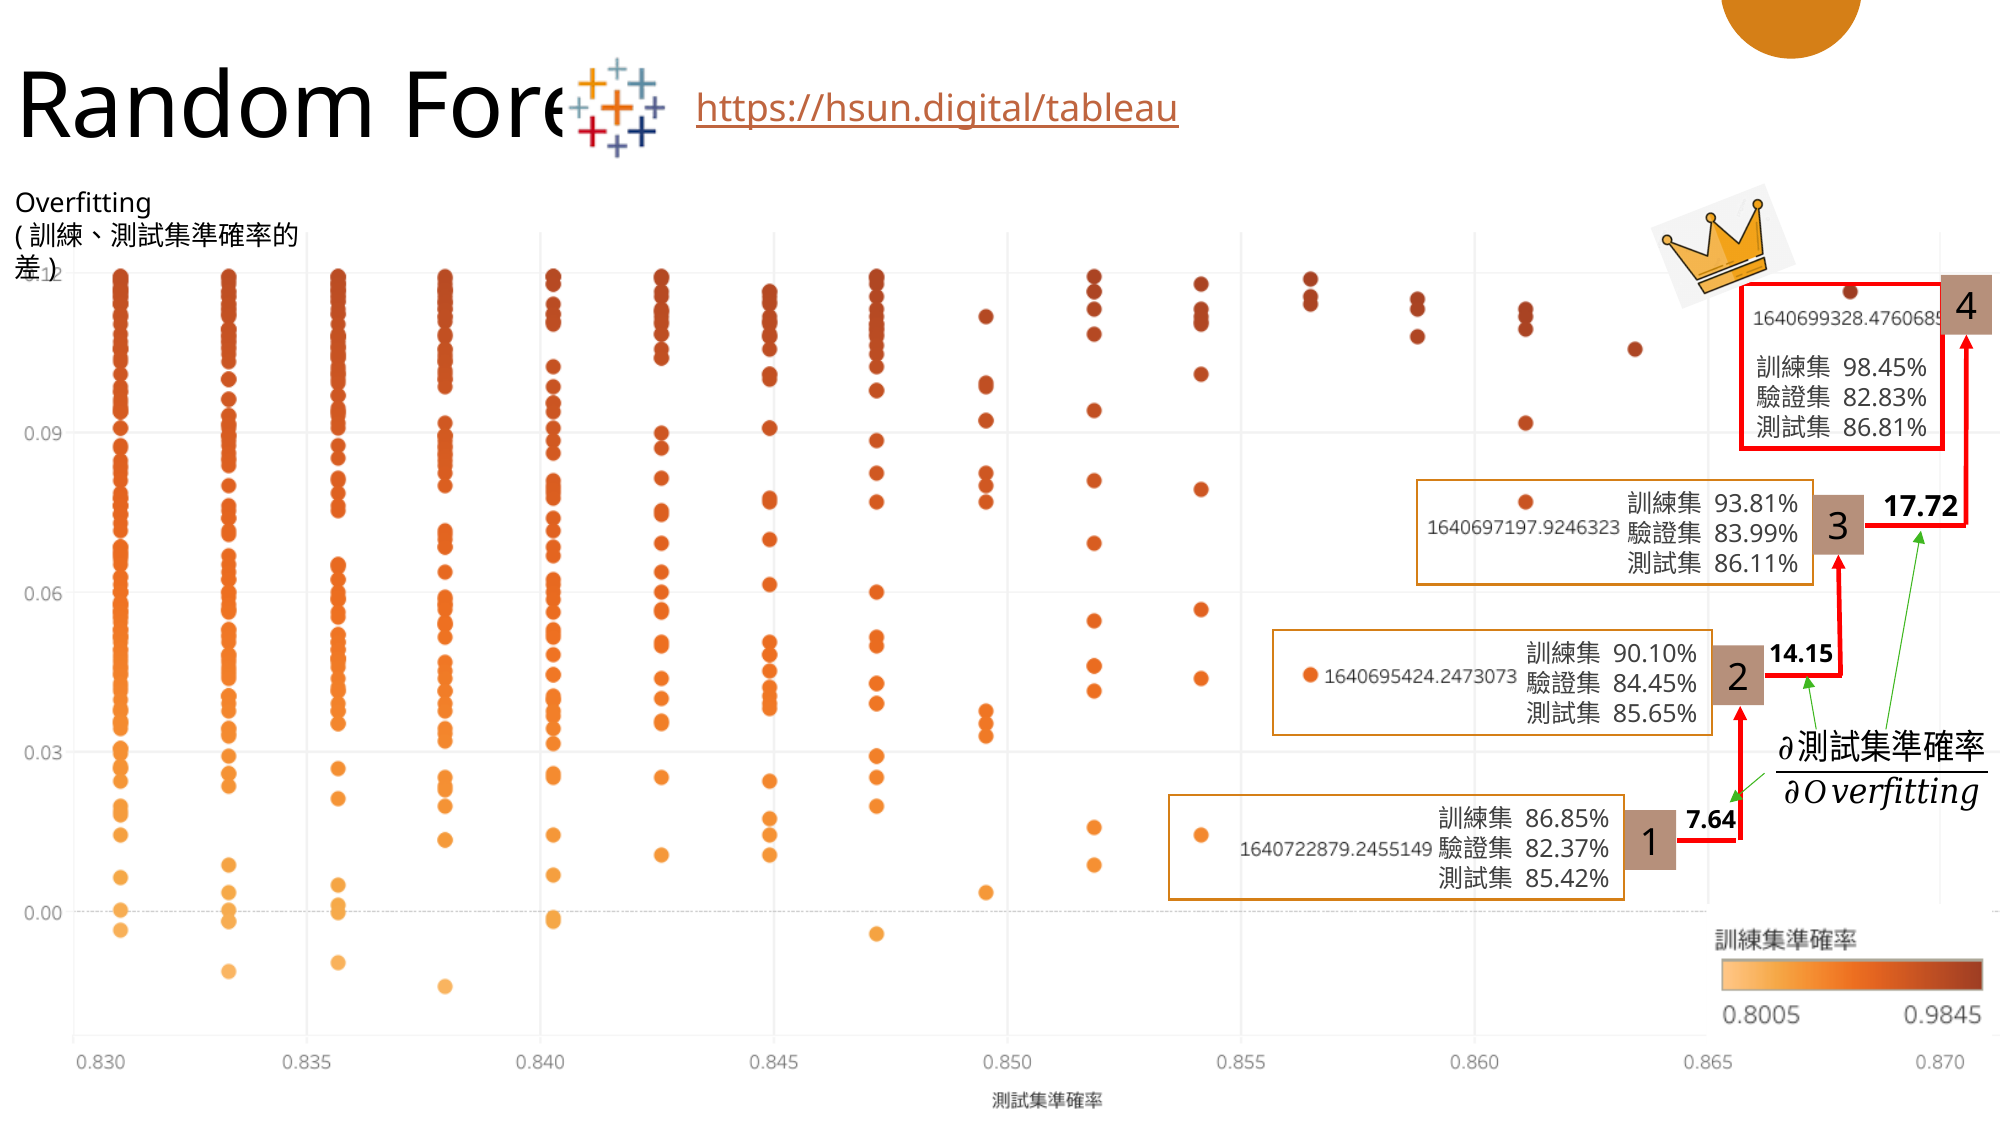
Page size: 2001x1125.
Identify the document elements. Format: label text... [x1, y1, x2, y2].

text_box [1806, 675, 1817, 730]
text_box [562, 56, 1197, 159]
title Random Forest [0, 0, 1725, 217]
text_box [12, 226, 2000, 1125]
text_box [1676, 705, 1741, 841]
picture [1655, 183, 1785, 290]
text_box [1885, 530, 1921, 730]
text_box Overfitting (訓練、測試集準確率的差) [0, 178, 341, 291]
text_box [1729, 773, 1765, 803]
